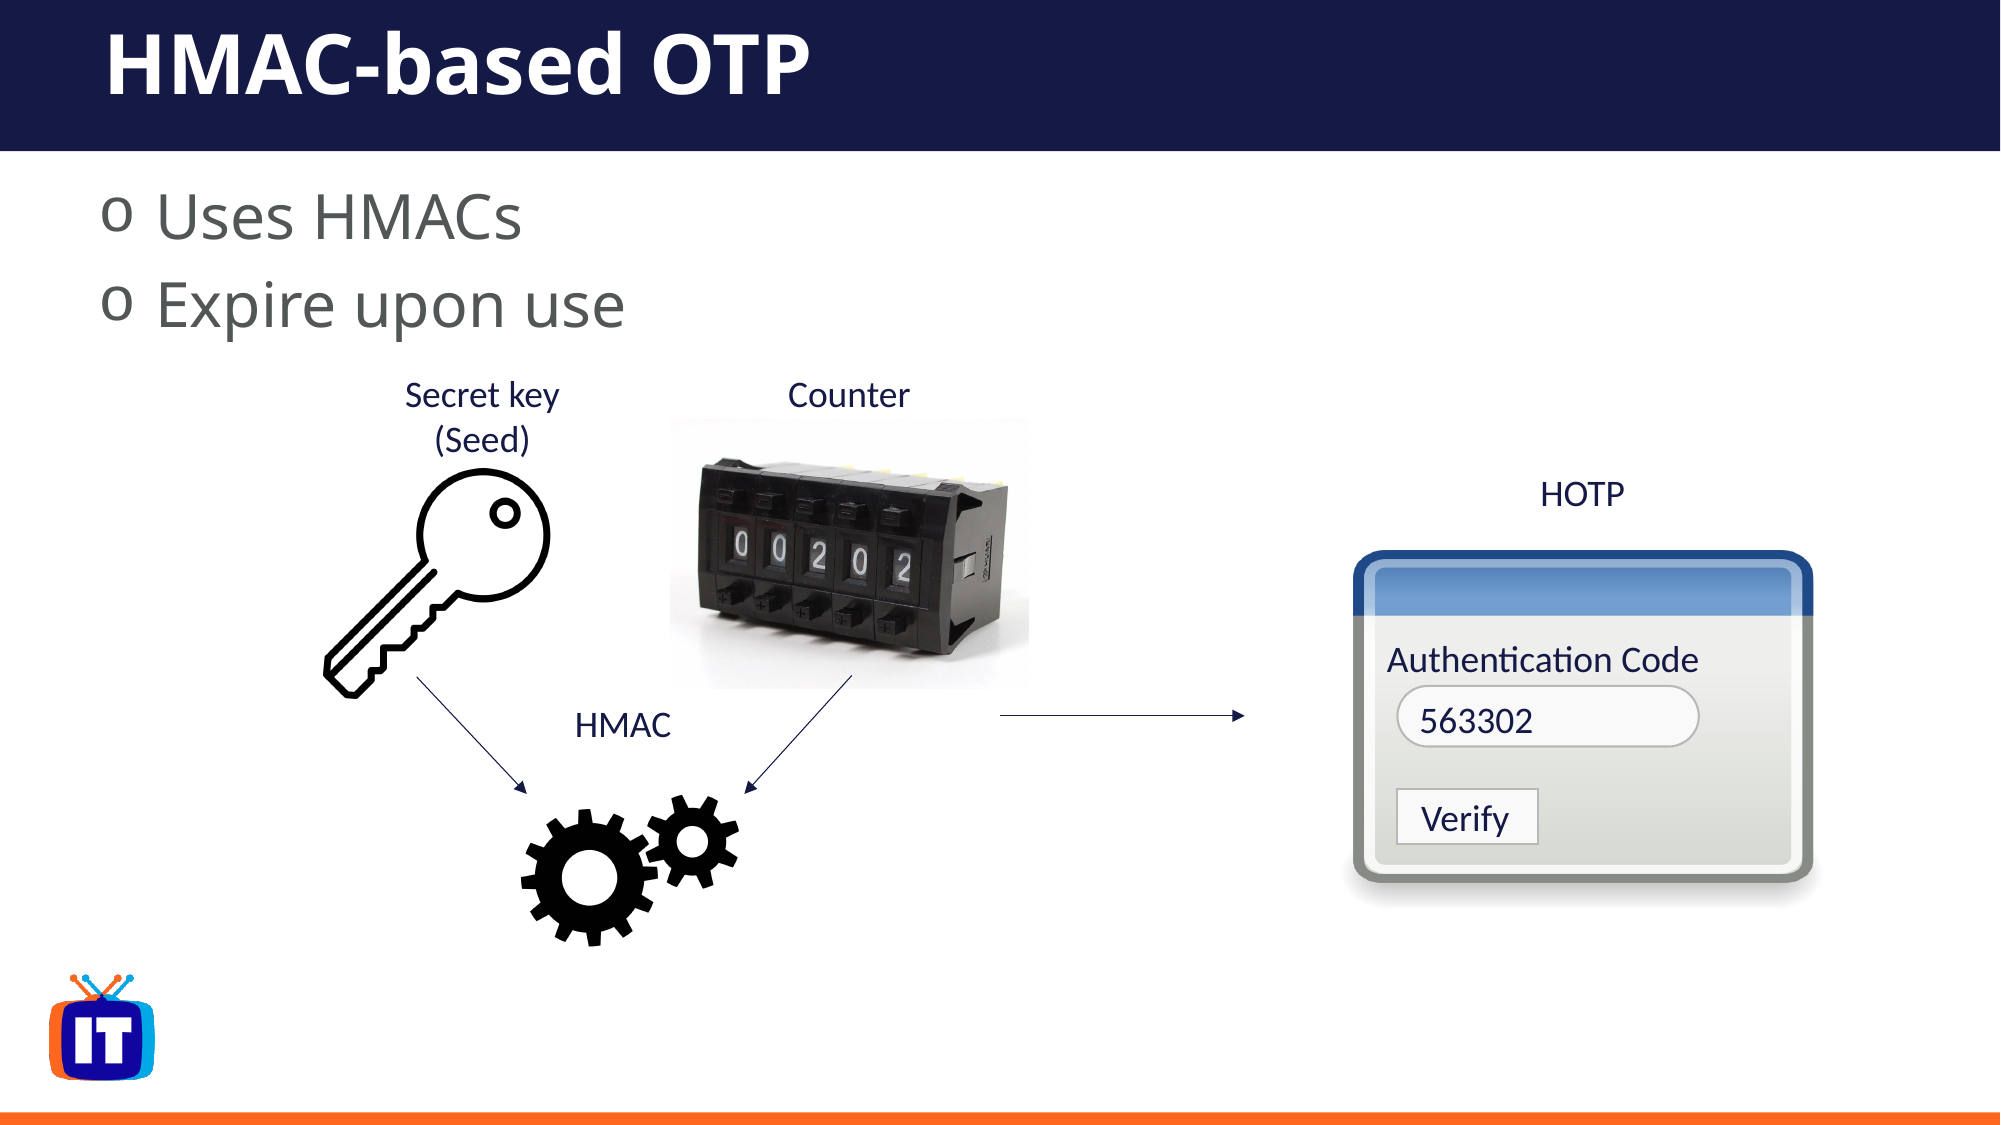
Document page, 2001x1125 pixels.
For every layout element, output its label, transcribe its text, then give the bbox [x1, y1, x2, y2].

picture [1320, 506, 1845, 926]
picture [670, 419, 1029, 689]
text_box Secret key (Seed) [390, 362, 575, 468]
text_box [416, 676, 527, 794]
picture [521, 761, 739, 980]
text_box HOTP [1525, 461, 1640, 506]
picture [45, 968, 158, 1087]
text_box Counter [773, 362, 926, 419]
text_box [744, 675, 852, 794]
picture [321, 468, 552, 699]
text_box HMAC [559, 692, 687, 753]
title HMAC-based OTP [88, 0, 1922, 153]
list Uses HMACs Expire upon use [83, 177, 1917, 947]
